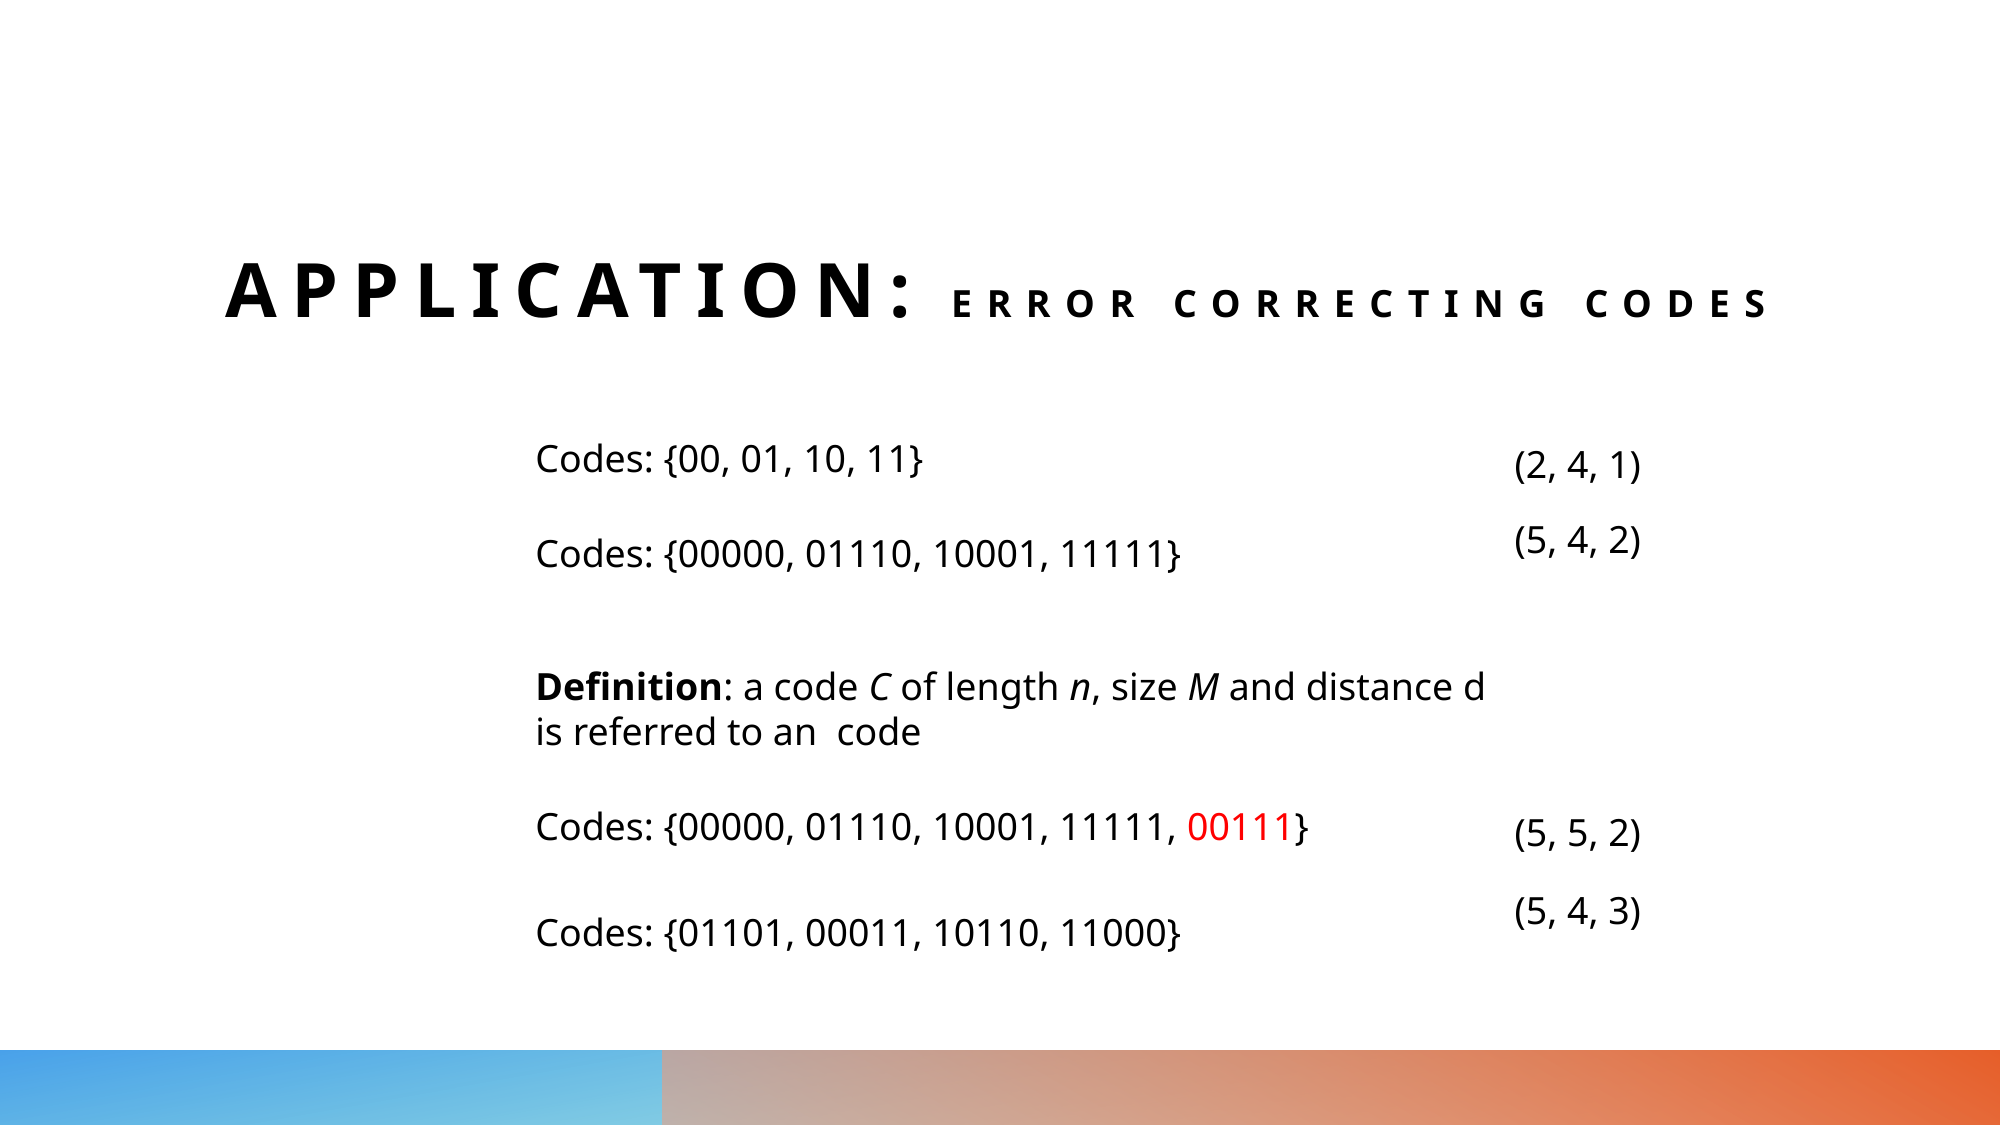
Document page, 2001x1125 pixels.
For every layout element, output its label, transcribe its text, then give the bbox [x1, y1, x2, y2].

text_box Codes: {01101, 00011, 10110, 11000} [520, 901, 1550, 961]
text_box (2, 4, 1) [1499, 433, 1879, 494]
title Application: Error Correcting Codes [225, 130, 1905, 333]
text_box (5, 4, 3) [1499, 880, 1879, 940]
text_box (5, 4, 2) [1499, 509, 1879, 569]
text_box (5, 5, 2) [1499, 801, 1879, 861]
text_box Codes: {00000, 01110, 10001, 11111} [520, 522, 1550, 628]
text_box Codes: {00, 01, 10, 11} [520, 427, 1550, 522]
text_box Codes: {00000, 01110, 10001, 11111, 00111} [520, 795, 1550, 900]
